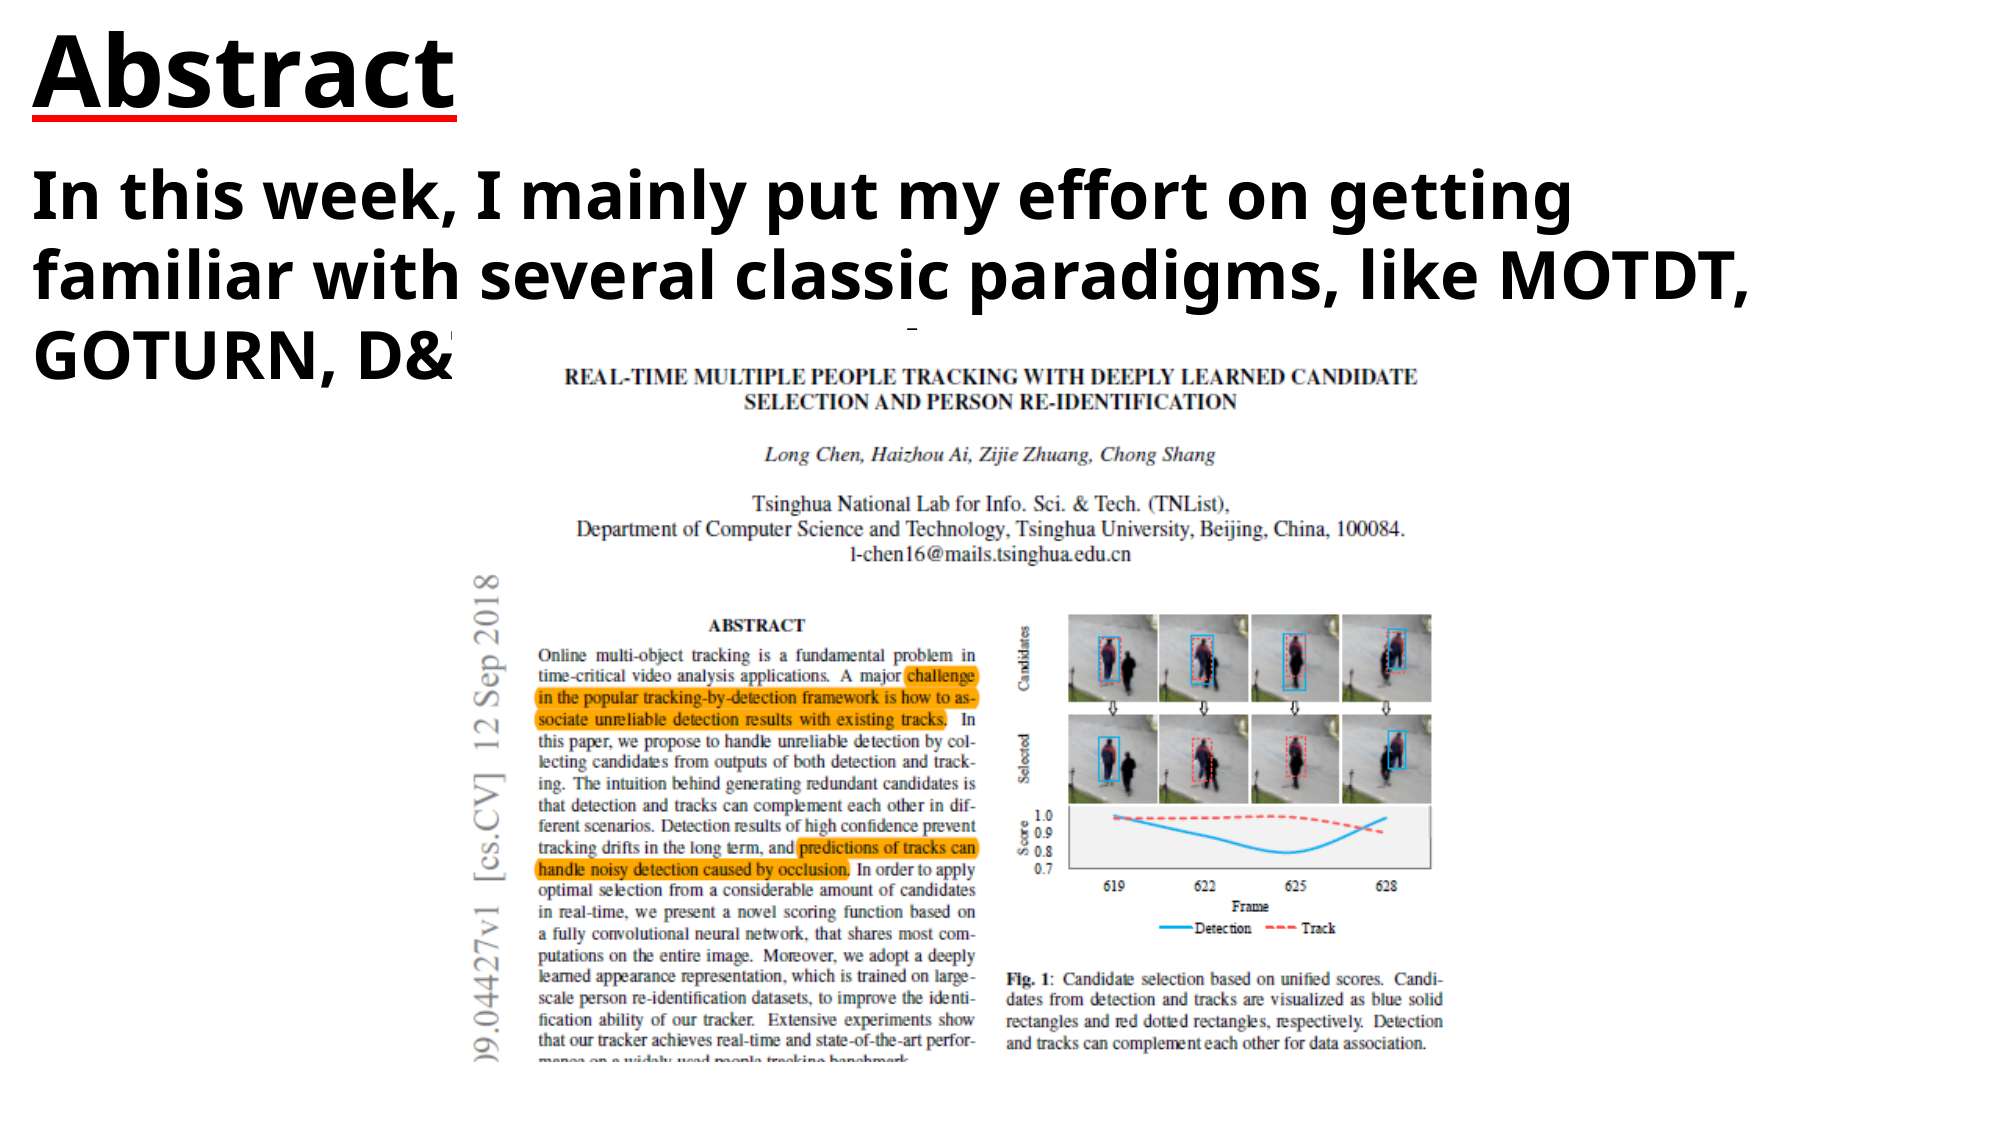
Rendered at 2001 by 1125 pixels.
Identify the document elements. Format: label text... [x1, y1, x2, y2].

picture [452, 330, 1463, 1063]
text_box In this week, I mainly put my effort on getting familiar with several classic paradigms, like MOTDT, GOTURN, D&T, Center Track. [17, 145, 1843, 400]
text_box Abstract [17, 0, 1116, 135]
